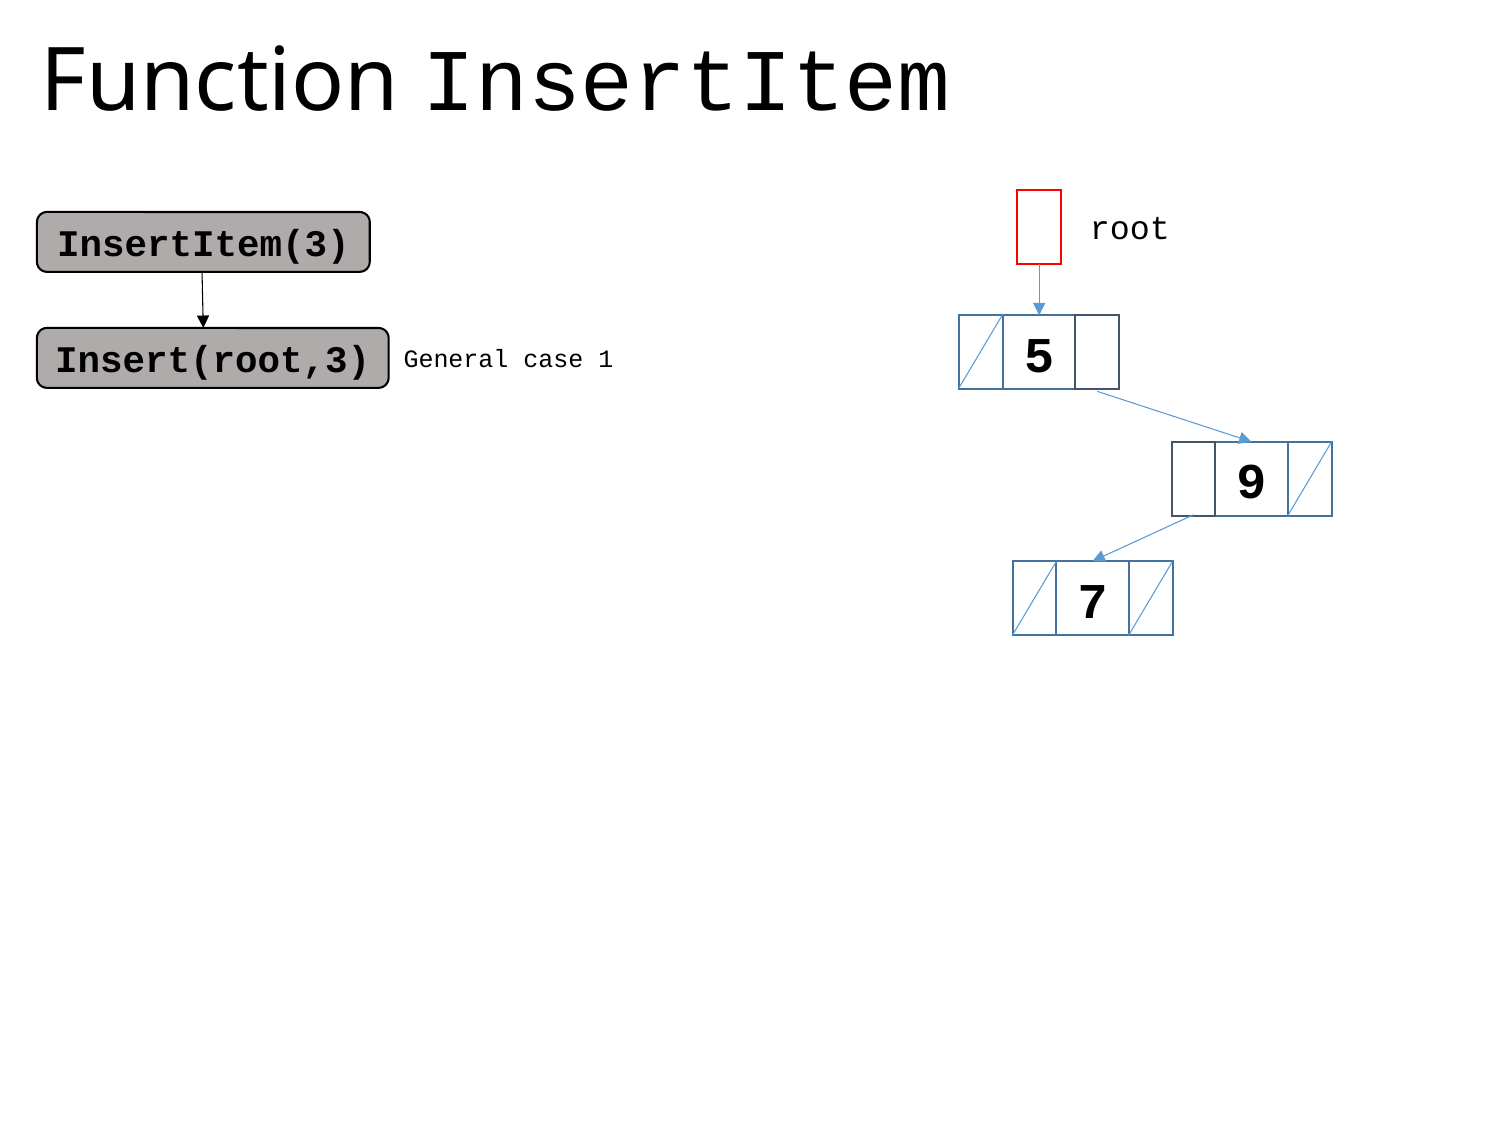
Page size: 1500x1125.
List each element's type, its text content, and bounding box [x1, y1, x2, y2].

text_box 9 [1216, 441, 1287, 517]
text_box 7 [1057, 560, 1128, 636]
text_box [1287, 441, 1332, 516]
text_box Insert(root,3) [35, 326, 390, 389]
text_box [1012, 561, 1057, 636]
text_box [1097, 391, 1252, 442]
text_box [1074, 314, 1120, 390]
text_box 5 [1004, 314, 1074, 390]
text_box root [1075, 198, 1194, 254]
text_box [1171, 442, 1216, 517]
text_box InsertItem(3) [35, 210, 371, 273]
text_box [1092, 514, 1194, 562]
title Function InsertItem [25, 26, 1469, 138]
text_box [959, 313, 1003, 388]
text_box General case 1 [388, 335, 652, 380]
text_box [1128, 561, 1173, 636]
text_box [1016, 189, 1062, 265]
